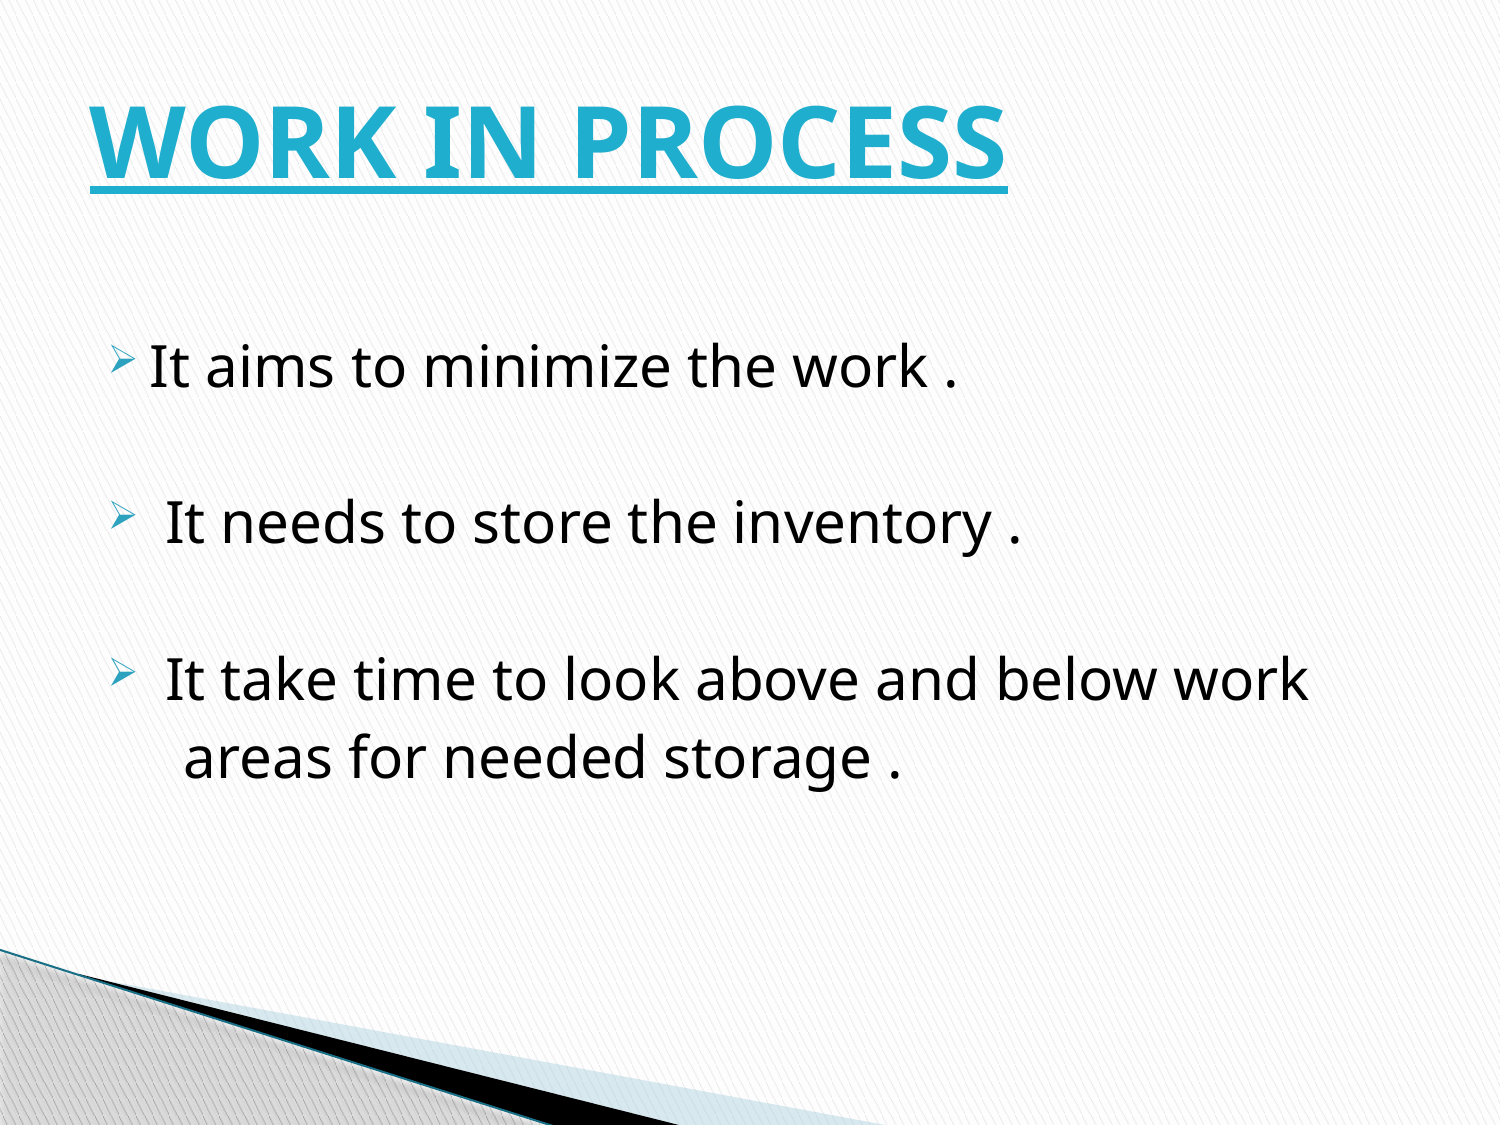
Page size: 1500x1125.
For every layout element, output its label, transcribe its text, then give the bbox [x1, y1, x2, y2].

title WORK IN PROCESS [75, 45, 1425, 233]
list It aims to minimize the work . It needs to store the inventory . It take time to look above and below work areas for needed storage . [75, 243, 1425, 986]
